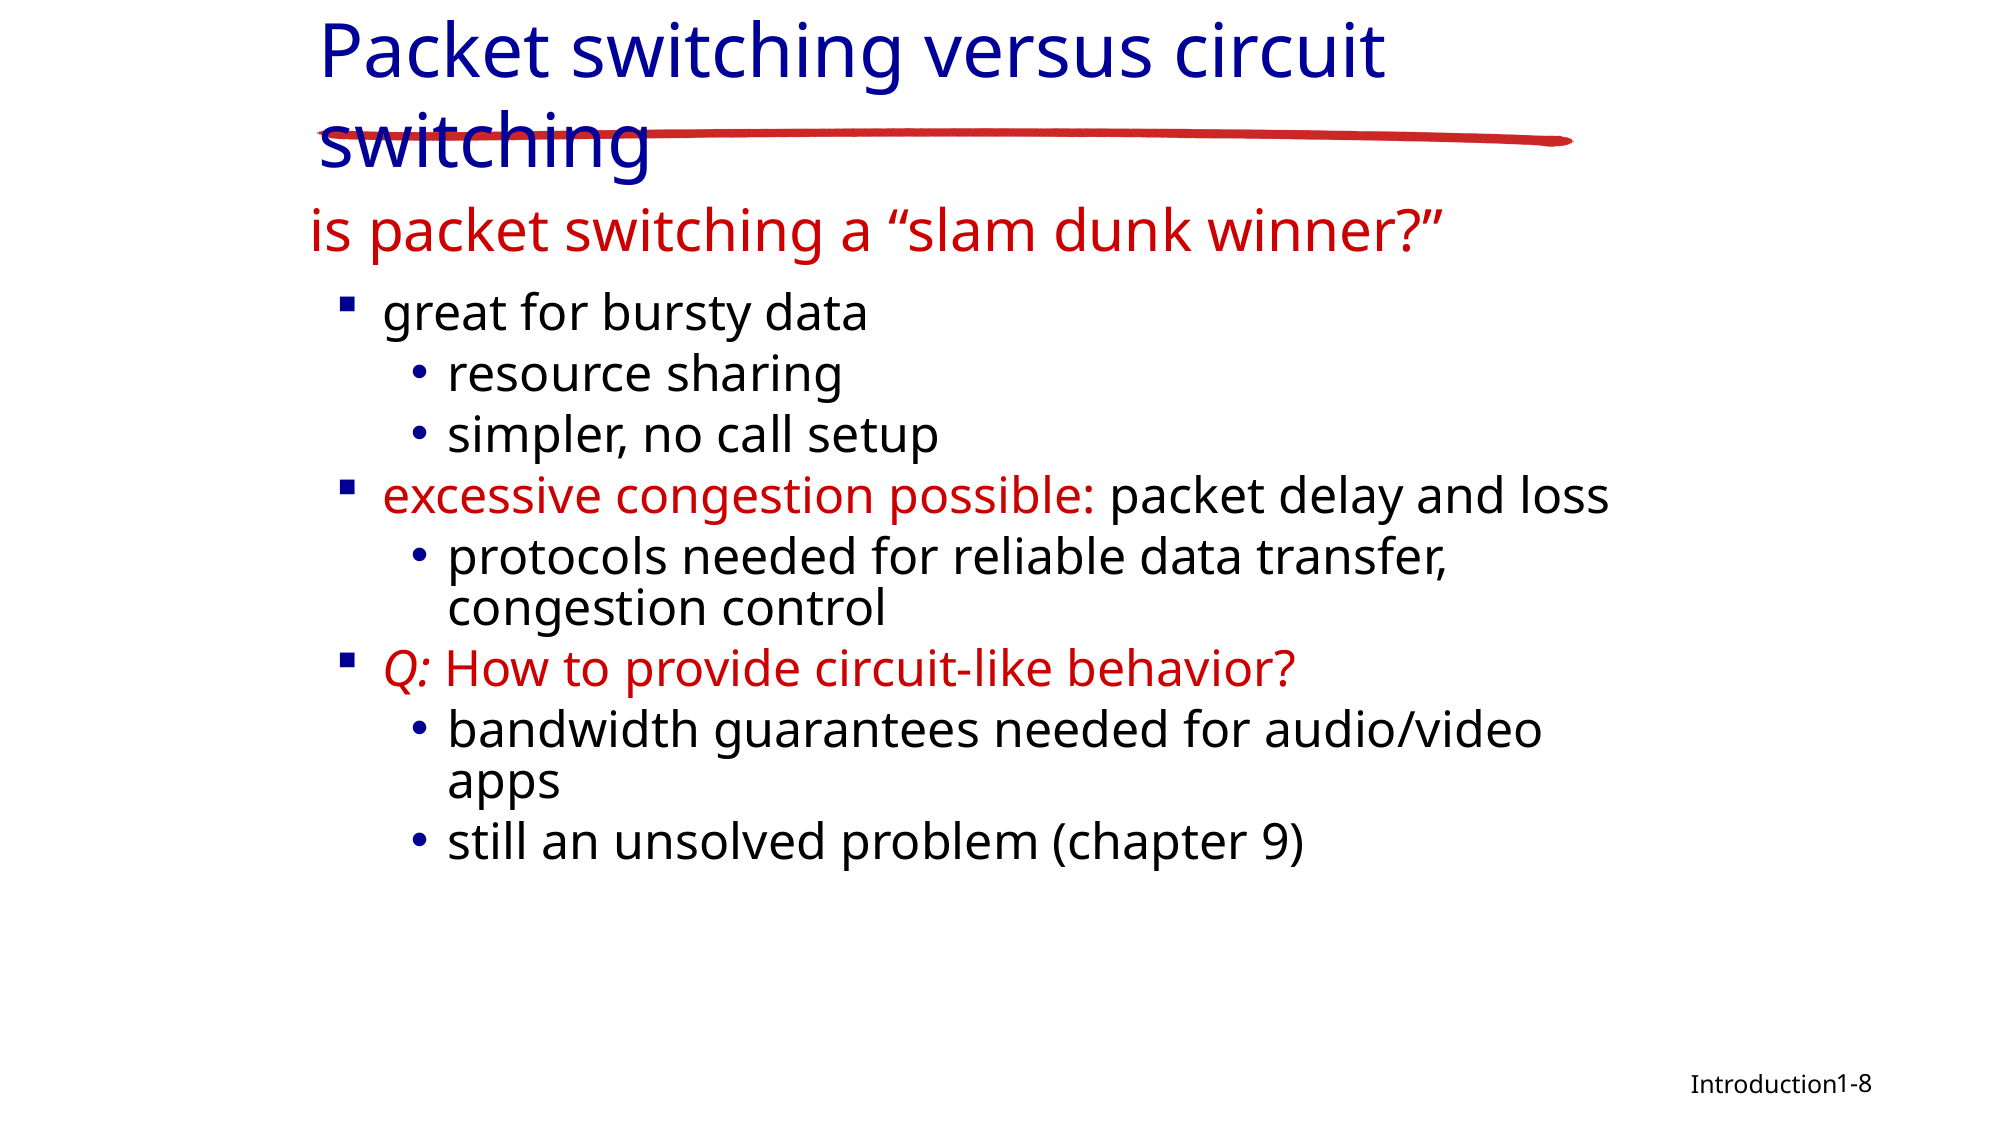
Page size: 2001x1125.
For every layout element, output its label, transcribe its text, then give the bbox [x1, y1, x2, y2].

slide_number 1-8 [1820, 1059, 1969, 1106]
list great for bursty data resource sharing simpler, no call setup excessive congestion possible: packet delay and loss protocols needed for reliable data transfer, congestion control Q: How to provide circuit-like behavior? bandwidth guarantees needed for audio/video apps still an unsolved problem (chapter 9) [320, 282, 1666, 1045]
picture [312, 123, 1588, 153]
footer Introduction [1219, 1060, 1854, 1109]
list is packet switching a “slam dunk winner?” [295, 196, 1546, 297]
text_box Packet switching versus circuit switching [303, 29, 1616, 156]
